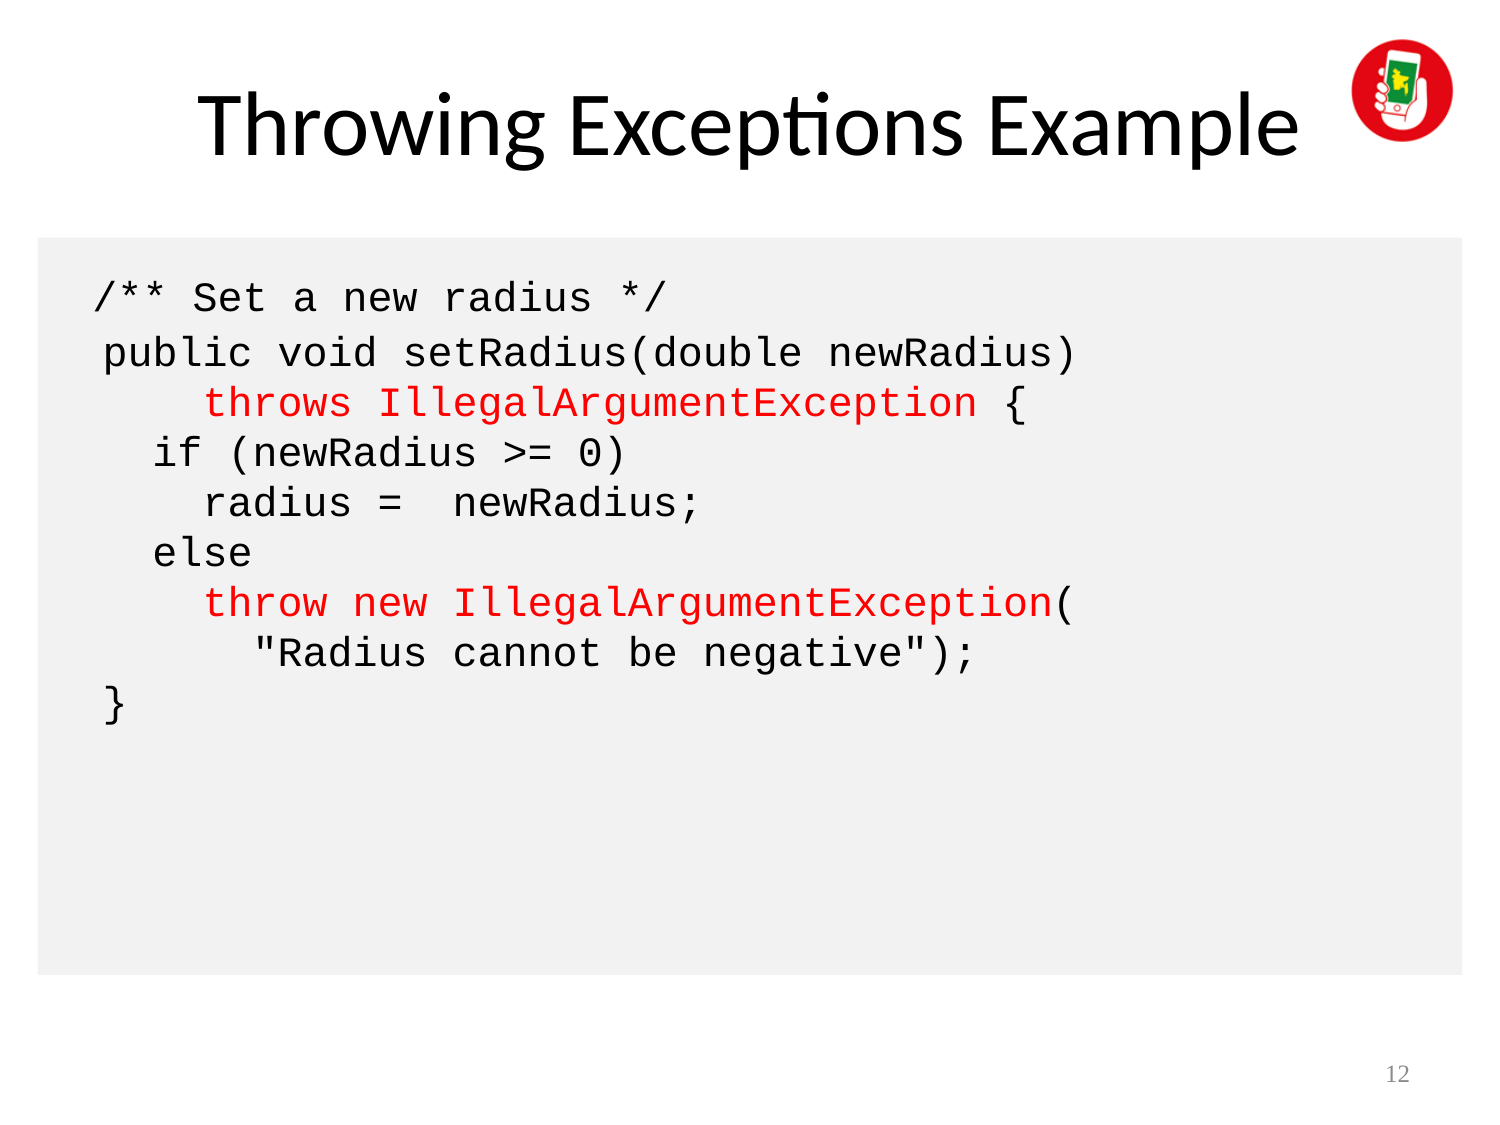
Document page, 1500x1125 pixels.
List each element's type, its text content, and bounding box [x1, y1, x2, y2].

slide_number 12 [1074, 1042, 1425, 1103]
title Throwing Exceptions Example [112, 0, 1388, 237]
picture [1388, 37, 1455, 143]
list /** Set a new radius */ public void setRadius(double newRadius) throws IllegalArgumentException { if (newRadius >= 0) radius = newRadius; else throw new IllegalArgumentException( "Radius cannot be negative"); } [37, 237, 1463, 975]
